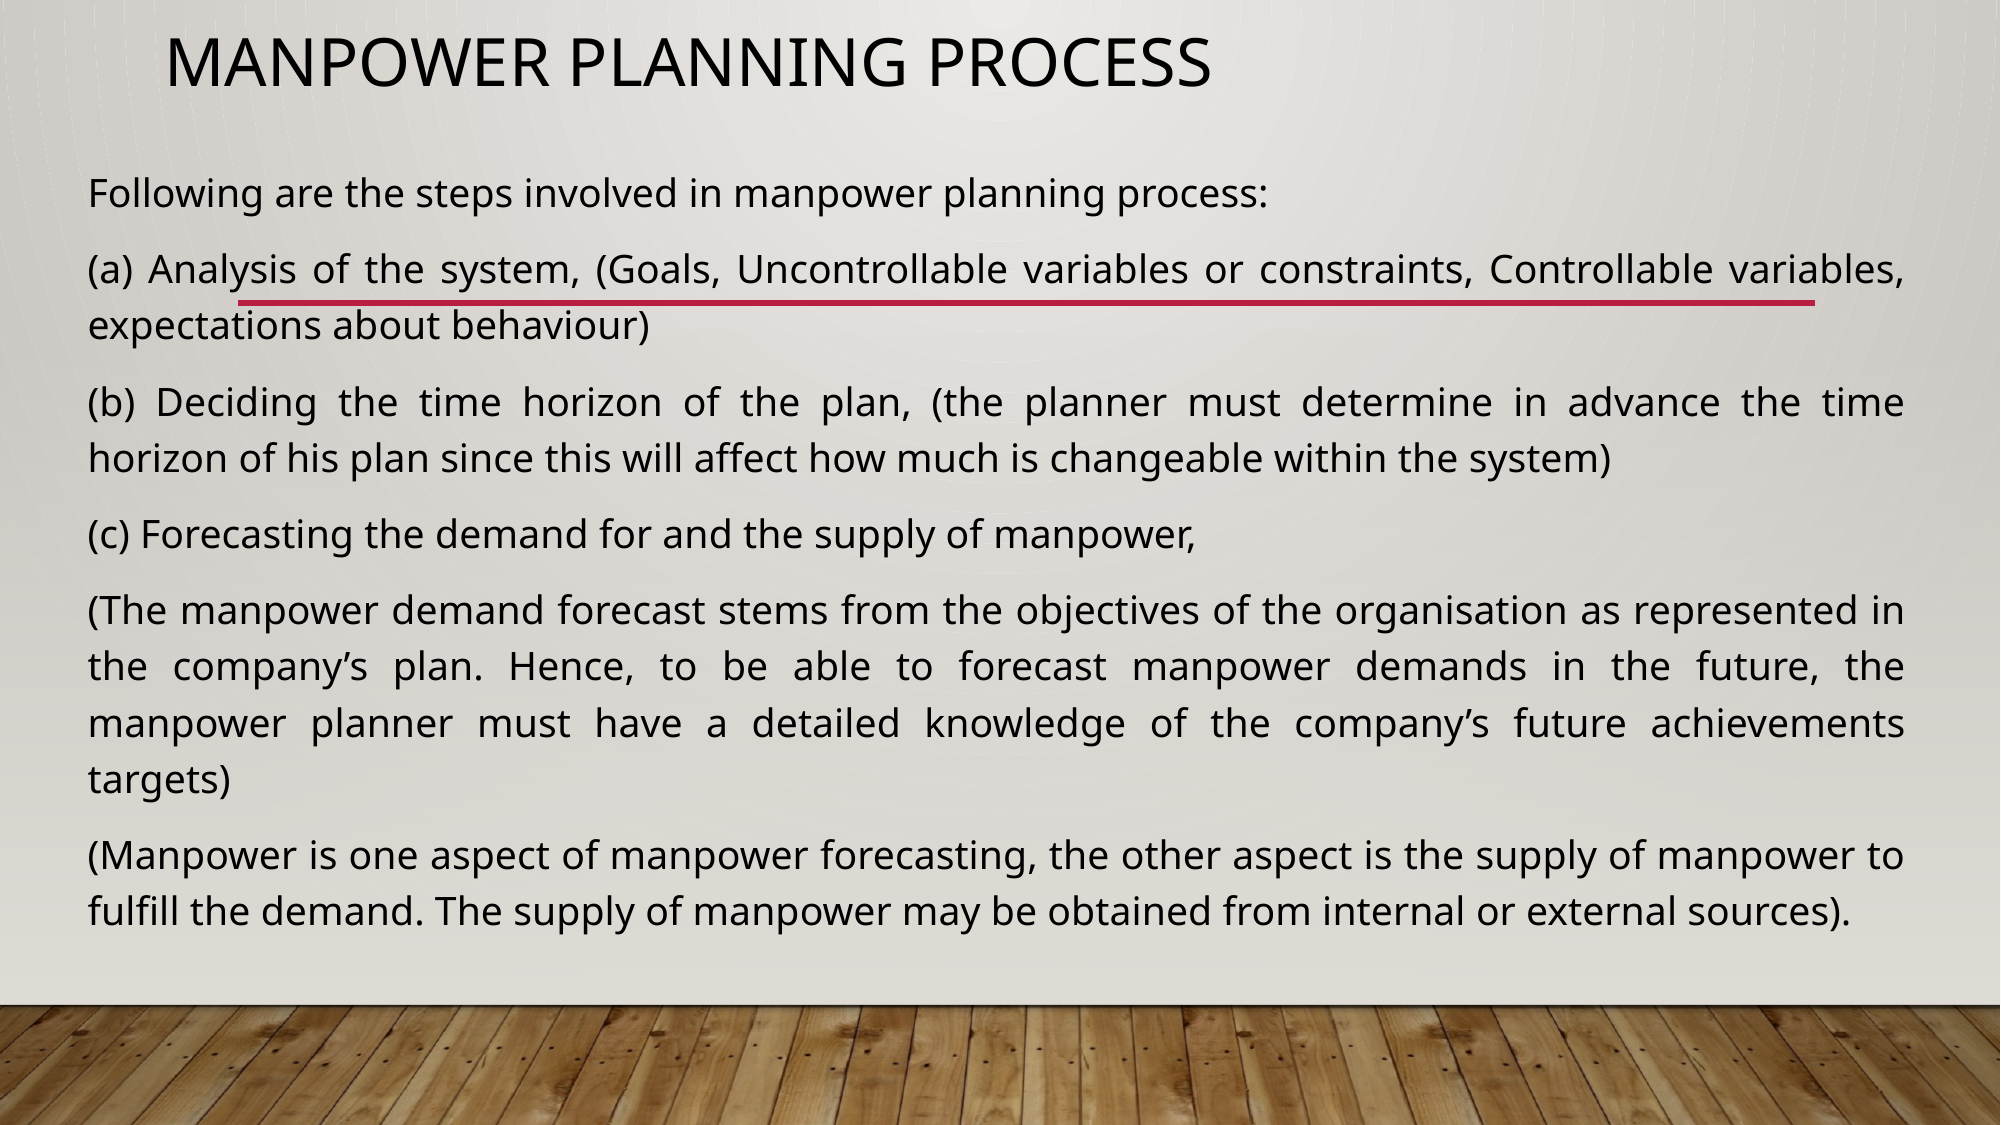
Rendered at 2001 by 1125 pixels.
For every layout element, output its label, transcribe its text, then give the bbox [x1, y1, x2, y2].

title Manpower Planning Process [149, 21, 1725, 151]
list Following are the steps involved in manpower planning process: (a) Analysis of the system, (Goals, Uncontrollable variables or constraints, Controllable variables, expectations about behaviour) (b) Deciding the time horizon of the plan, (the planner must determine in advance the time horizon of his plan since this will affect how much is changeable within the system) (c) Forecasting the demand for and the supply of manpower, (The manpower demand forecast stems from the objectives of the organisation as represented in the company’s plan. Hence, to be able to forecast manpower demands in the future, the manpower planner must have a detailed knowledge of the company’s future achievements targets) (Manpower is one aspect of manpower forecasting, the other aspect is the supply of manpower to fulfill the demand. The supply of manpower may be obtained from internal or external sources). [72, 151, 1924, 989]
picture [0, 1005, 2000, 1125]
